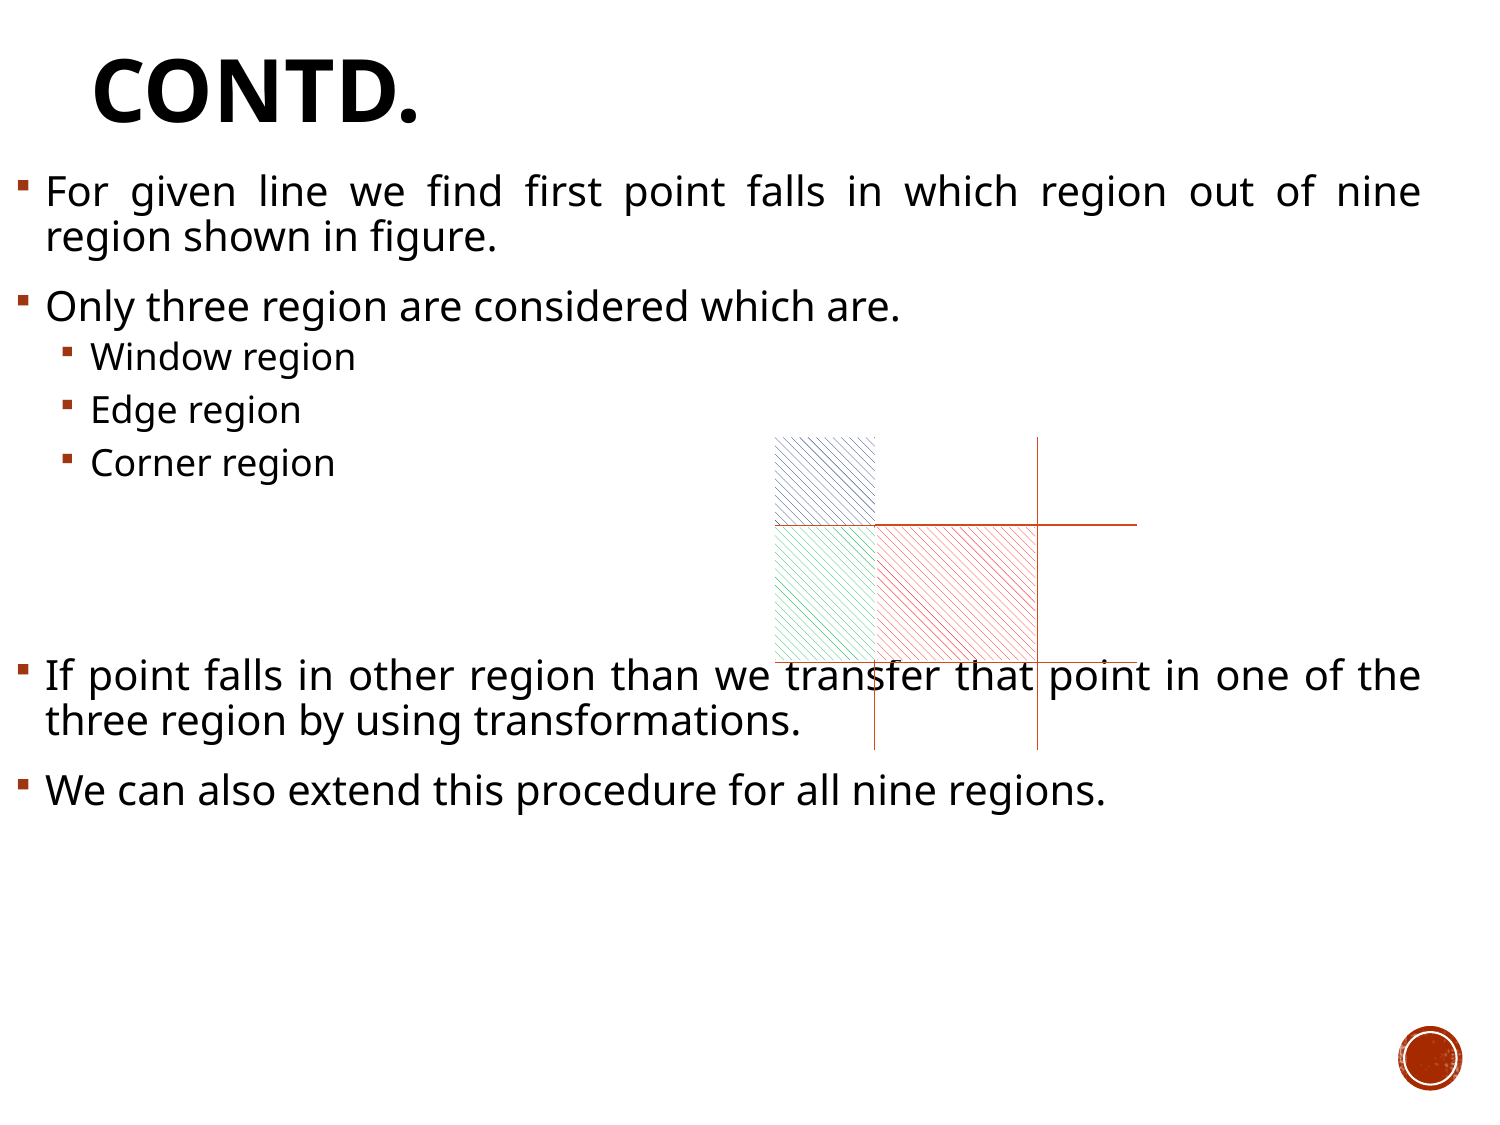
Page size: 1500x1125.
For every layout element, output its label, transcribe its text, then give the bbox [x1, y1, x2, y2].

text_box [774, 526, 876, 661]
title Contd. [75, 0, 1425, 162]
text_box [876, 526, 1036, 661]
list For given line we find first point falls in which region out of nine region shown in figure. Only three region are considered which are. Window region Edge region Corner region If point falls in other region than we transfer that point in one of the three region by using transformations. We can also extend this procedure for all nine regions. [0, 162, 1438, 1038]
text_box [774, 436, 876, 526]
